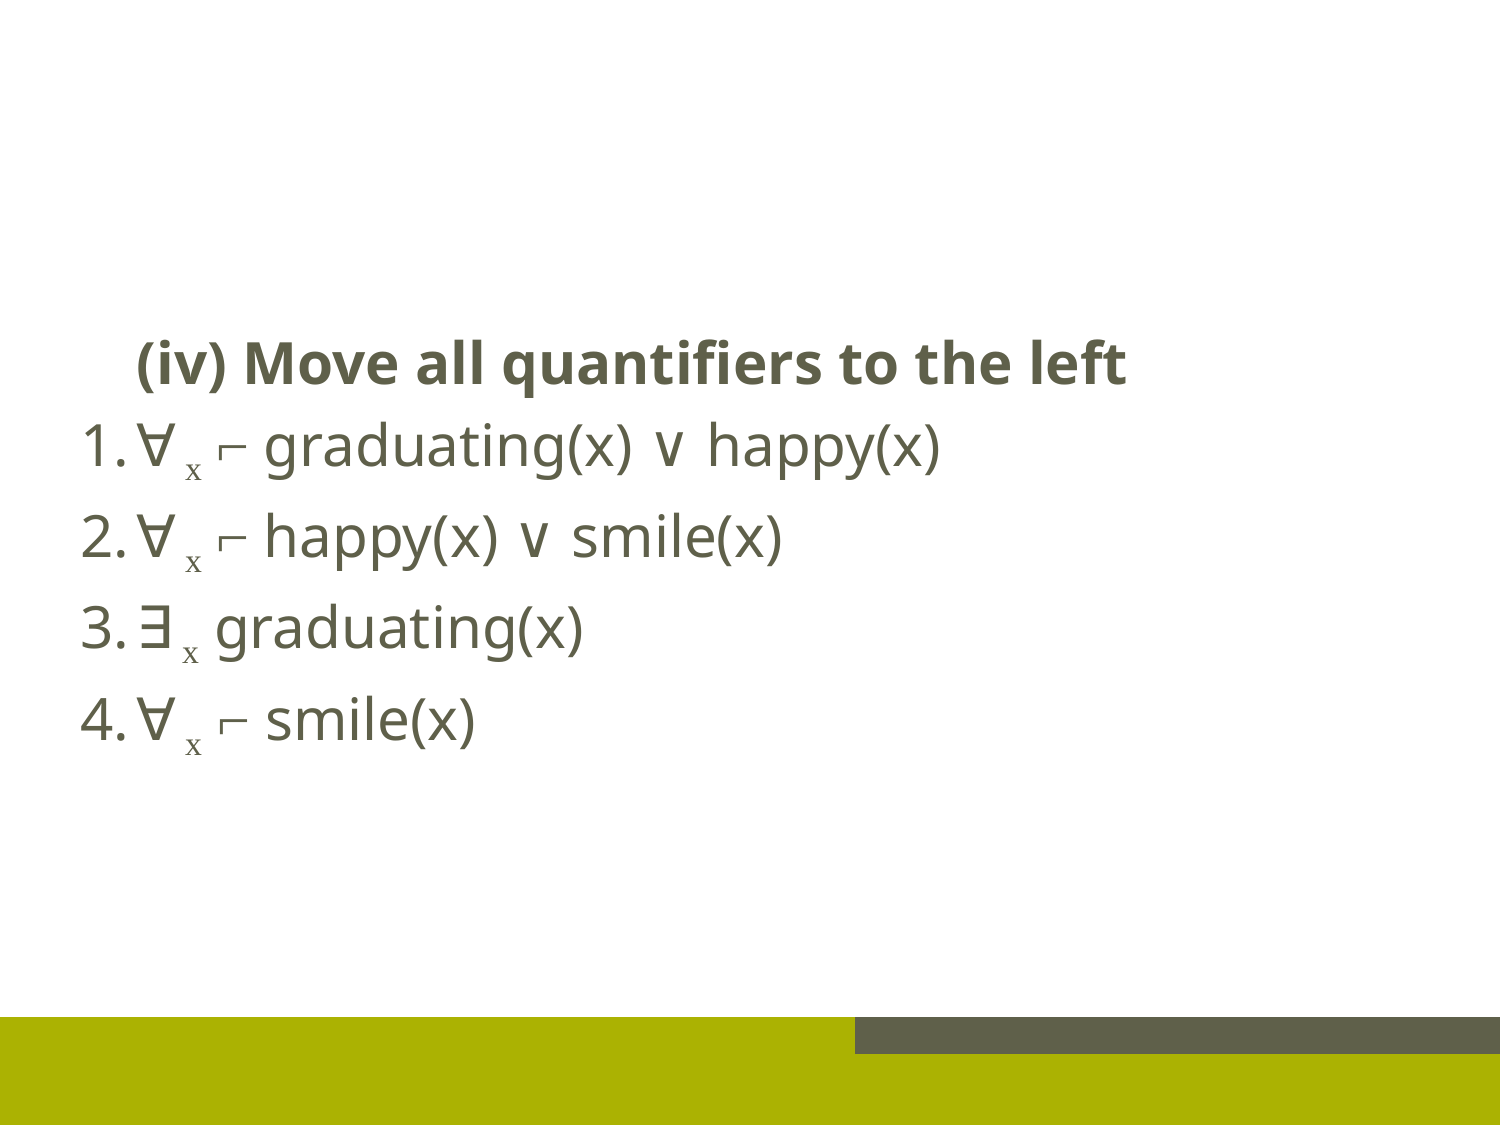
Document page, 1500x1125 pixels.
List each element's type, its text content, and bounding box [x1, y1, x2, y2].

list (iv) Move all quantifiers to the left ∀ x ⌐ graduating(x) ∨ happy(x) ∀ x ⌐ happy(x) ∨ smile(x) ∃ x graduating(x) ∀ x ⌐ smile(x) [80, 326, 1480, 984]
